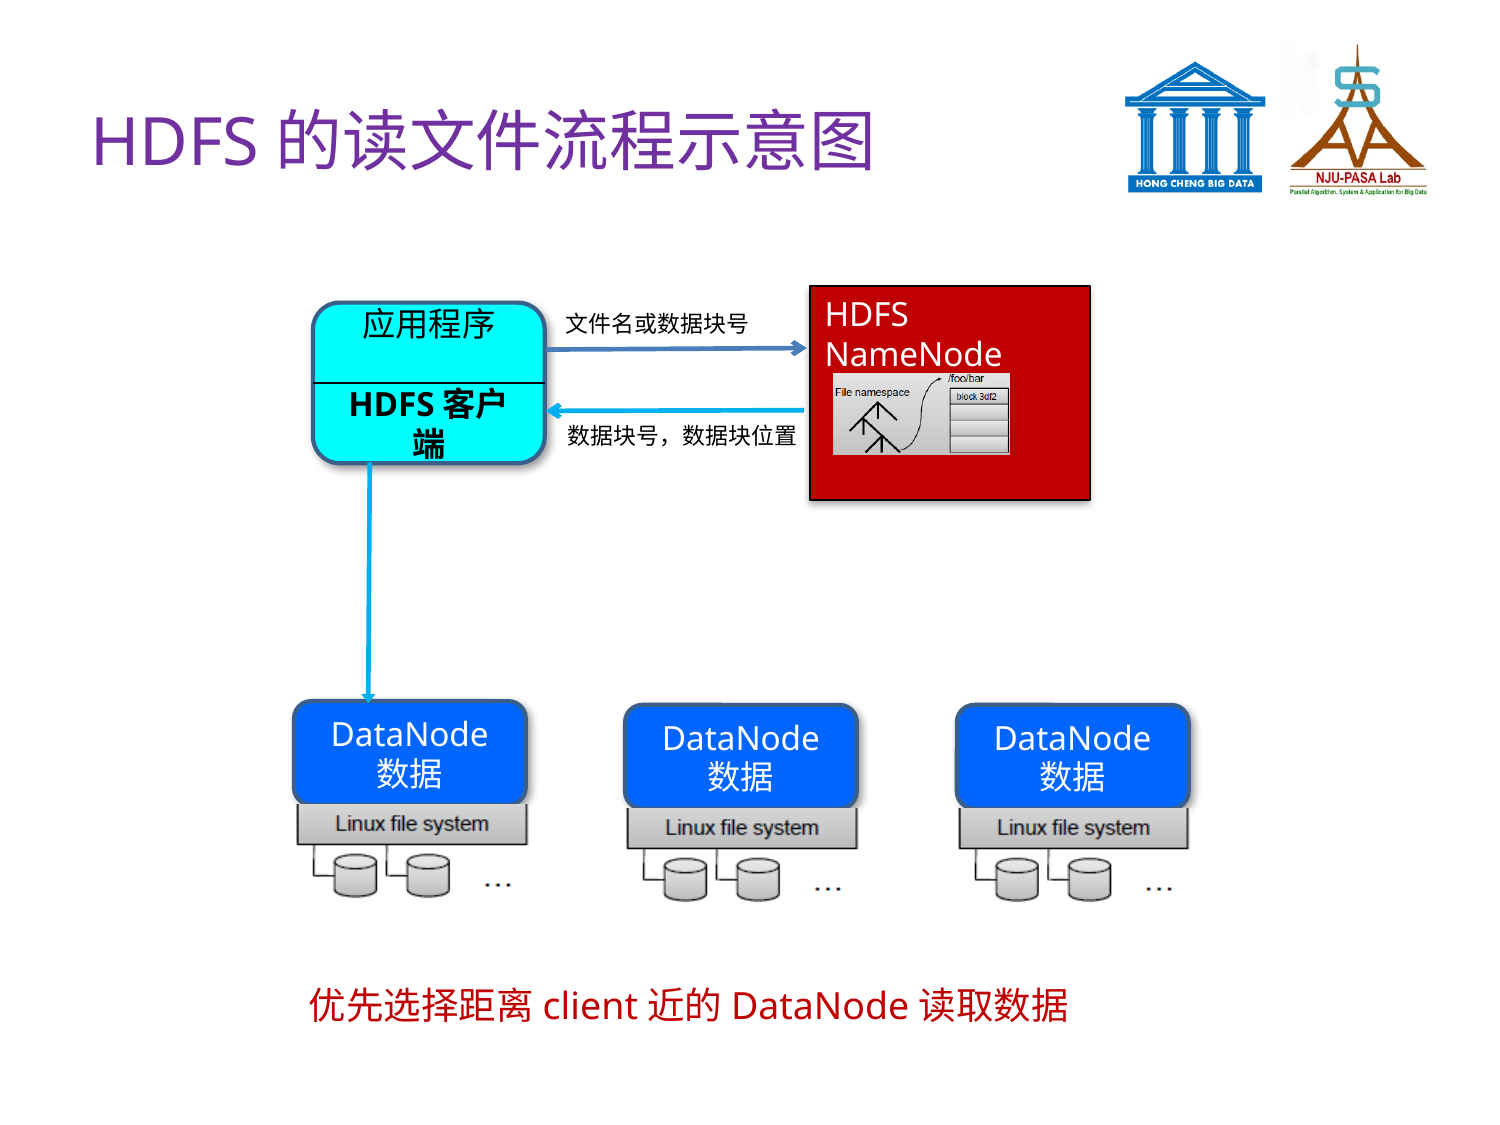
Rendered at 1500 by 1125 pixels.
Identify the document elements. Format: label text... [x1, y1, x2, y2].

text_box 优先选择距离client近的DataNode读取数据 [293, 975, 1216, 1035]
title HDFS的读文件流程示意图 [75, 45, 1425, 233]
picture [1281, 42, 1435, 197]
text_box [809, 285, 1091, 463]
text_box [312, 302, 545, 464]
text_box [545, 302, 808, 350]
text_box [293, 700, 1192, 905]
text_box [545, 409, 824, 458]
